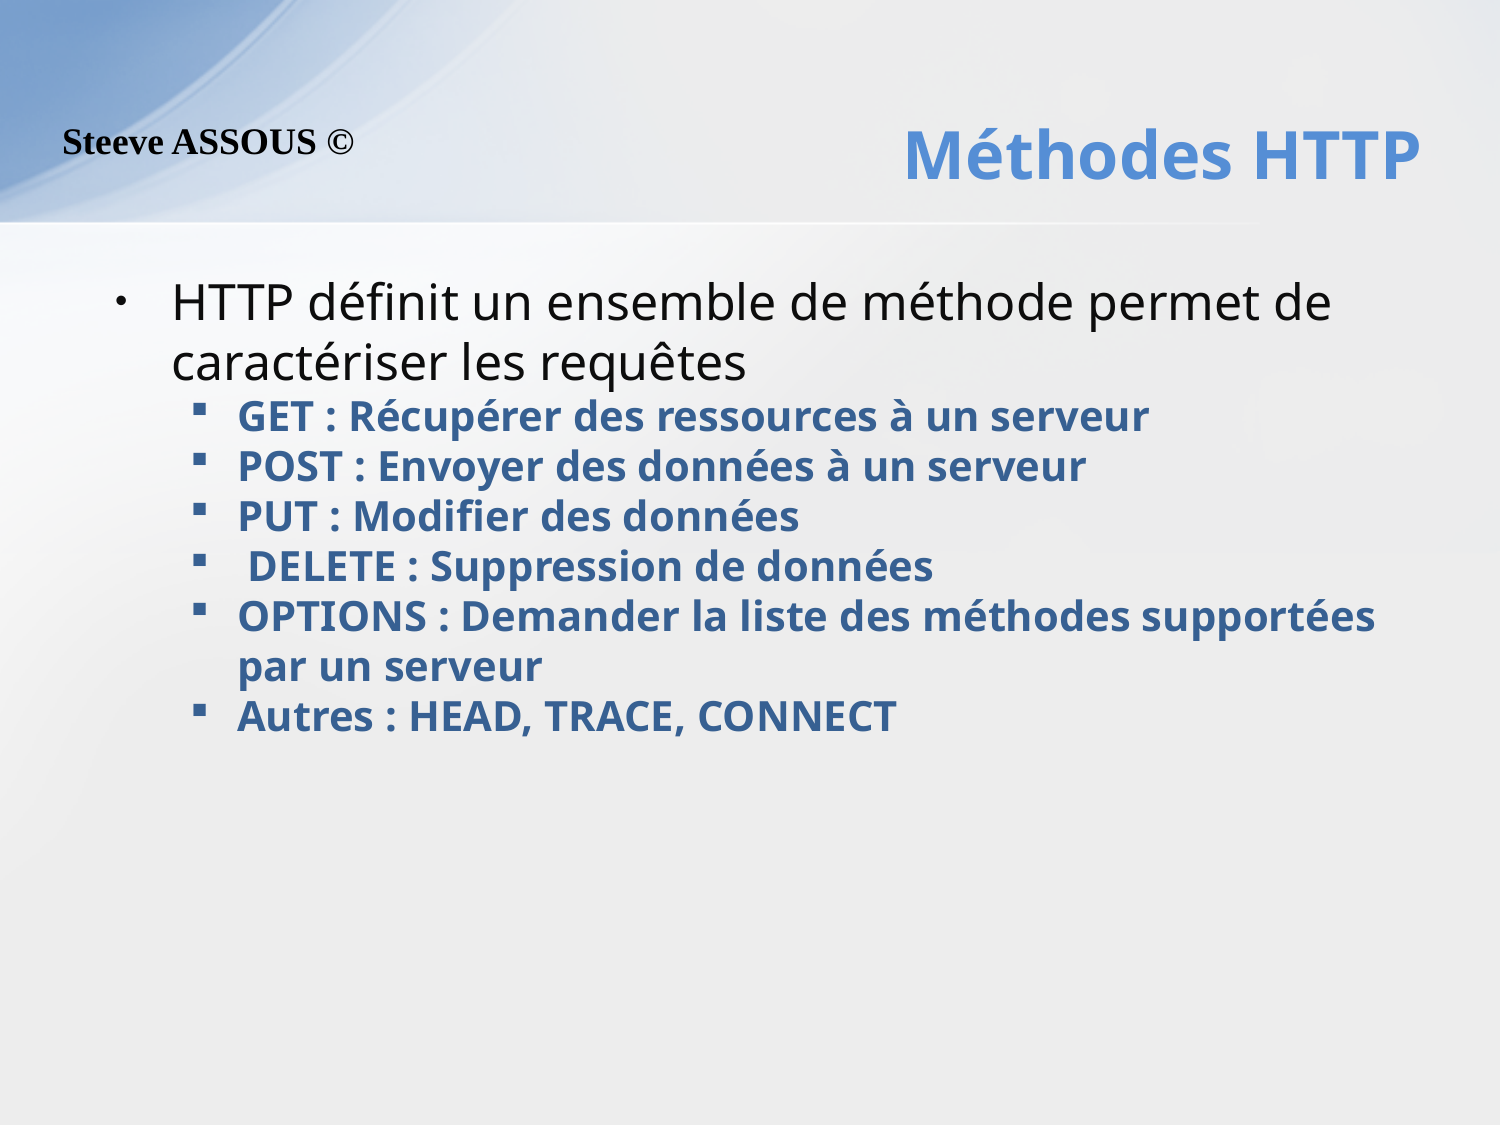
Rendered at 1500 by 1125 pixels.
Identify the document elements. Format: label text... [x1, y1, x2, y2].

picture [0, 0, 1500, 1125]
title Méthodes HTTP [100, 37, 1438, 200]
list HTTP définit un ensemble de méthode permet de caractériser les requêtes GET : Récupérer des ressources à un serveur POST : Envoyer des données à un serveur PUT : Modifier des données DELETE : Suppression de données OPTIONS : Demander la liste des méthodes supportées par un serveur Autres : HEAD, TRACE, CONNECT [100, 262, 1438, 1000]
